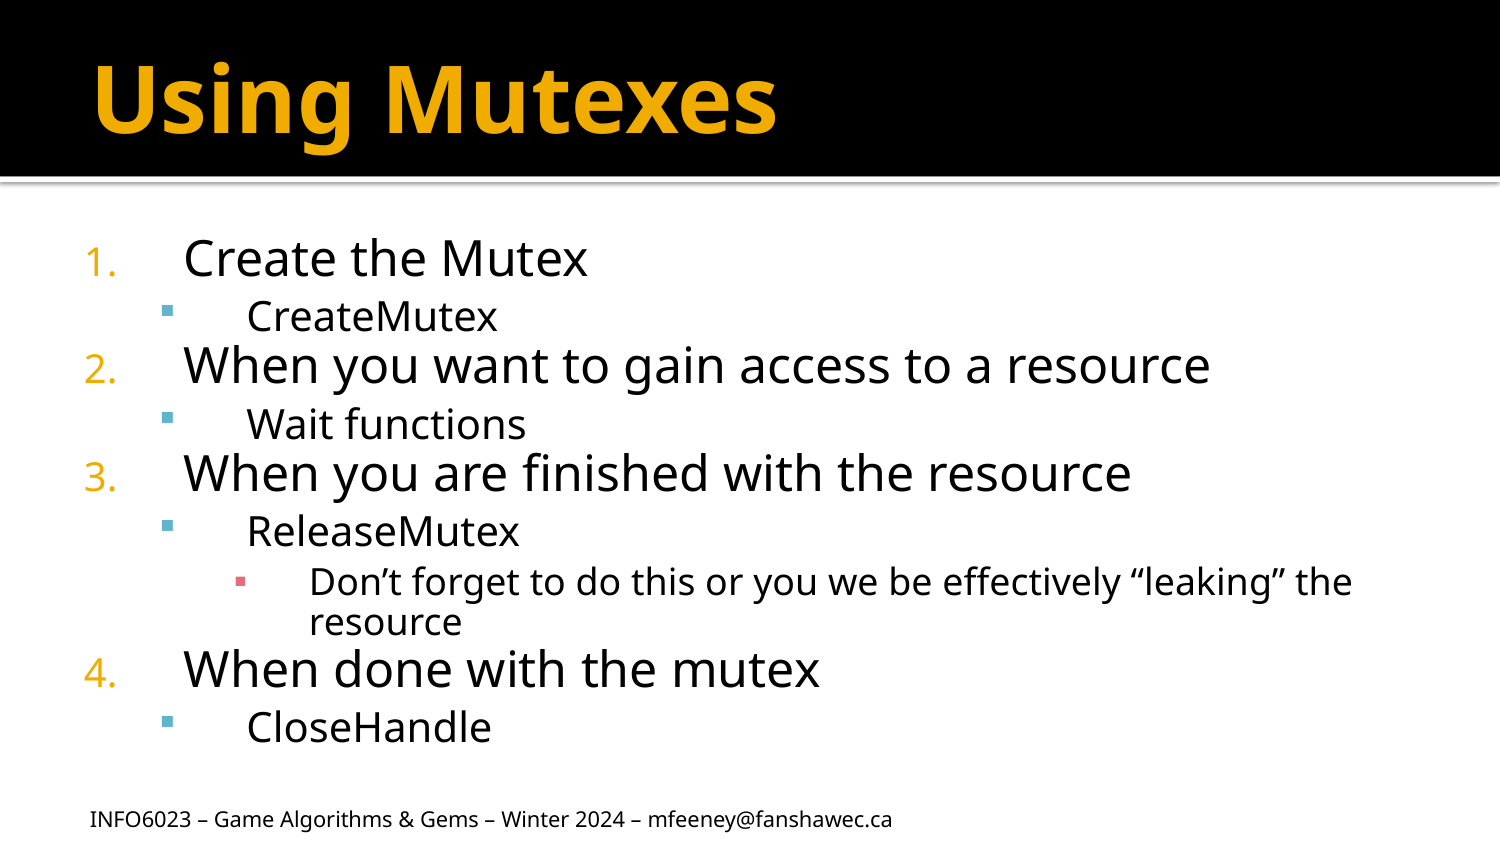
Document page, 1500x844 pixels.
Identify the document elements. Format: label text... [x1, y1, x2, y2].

title Using Mutexes [75, 19, 1425, 174]
list Create the Mutex CreateMutex When you want to gain access to a resource Wait functions When you are finished with the resource ReleaseMutex Don’t forget to do this or you we be effectively “leaking” the resource When done with the mutex CloseHandle [75, 218, 1425, 788]
